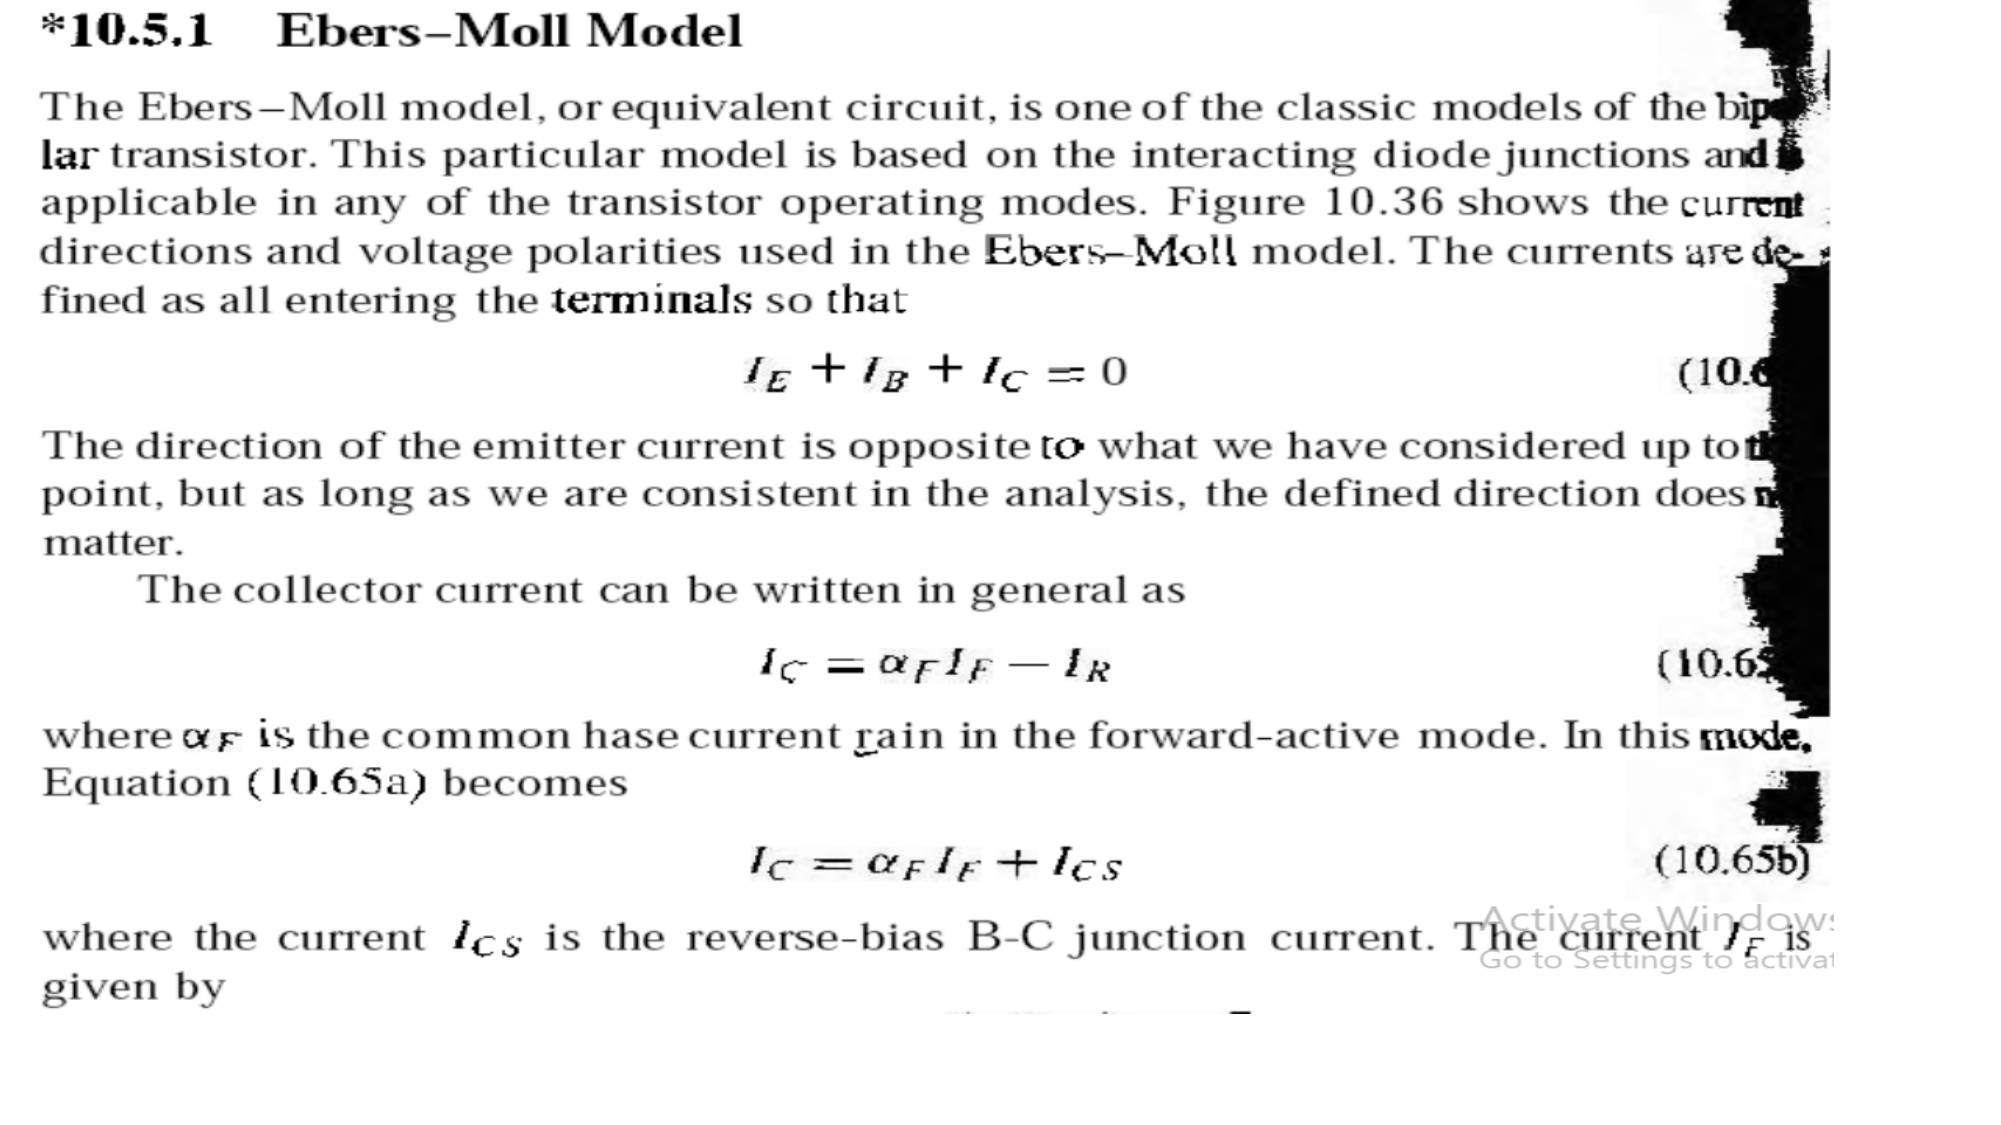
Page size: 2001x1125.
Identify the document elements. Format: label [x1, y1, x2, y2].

picture [24, 0, 1834, 1014]
